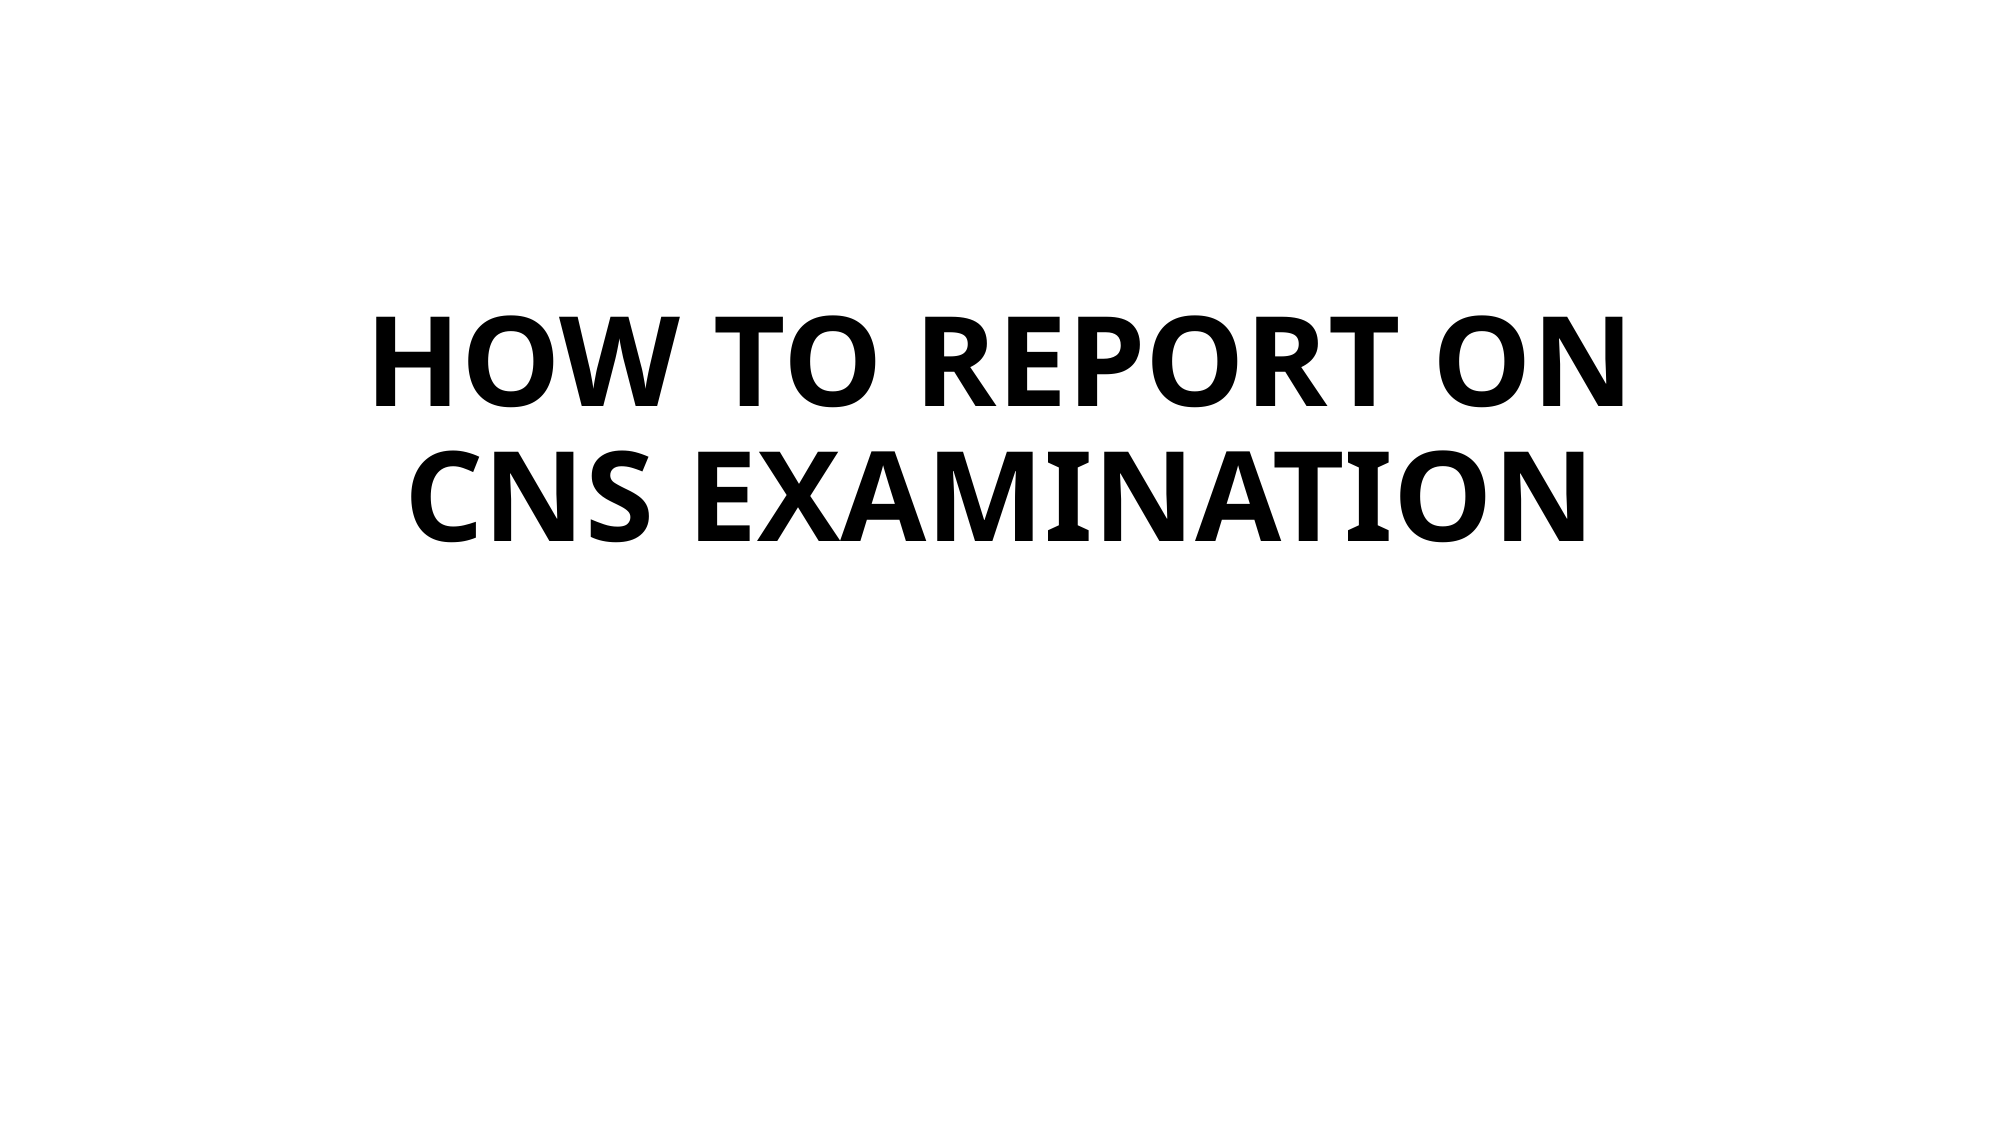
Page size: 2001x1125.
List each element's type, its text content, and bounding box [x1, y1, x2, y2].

title HOW TO REPORT ON CNS EXAMINATION [249, 184, 1750, 576]
